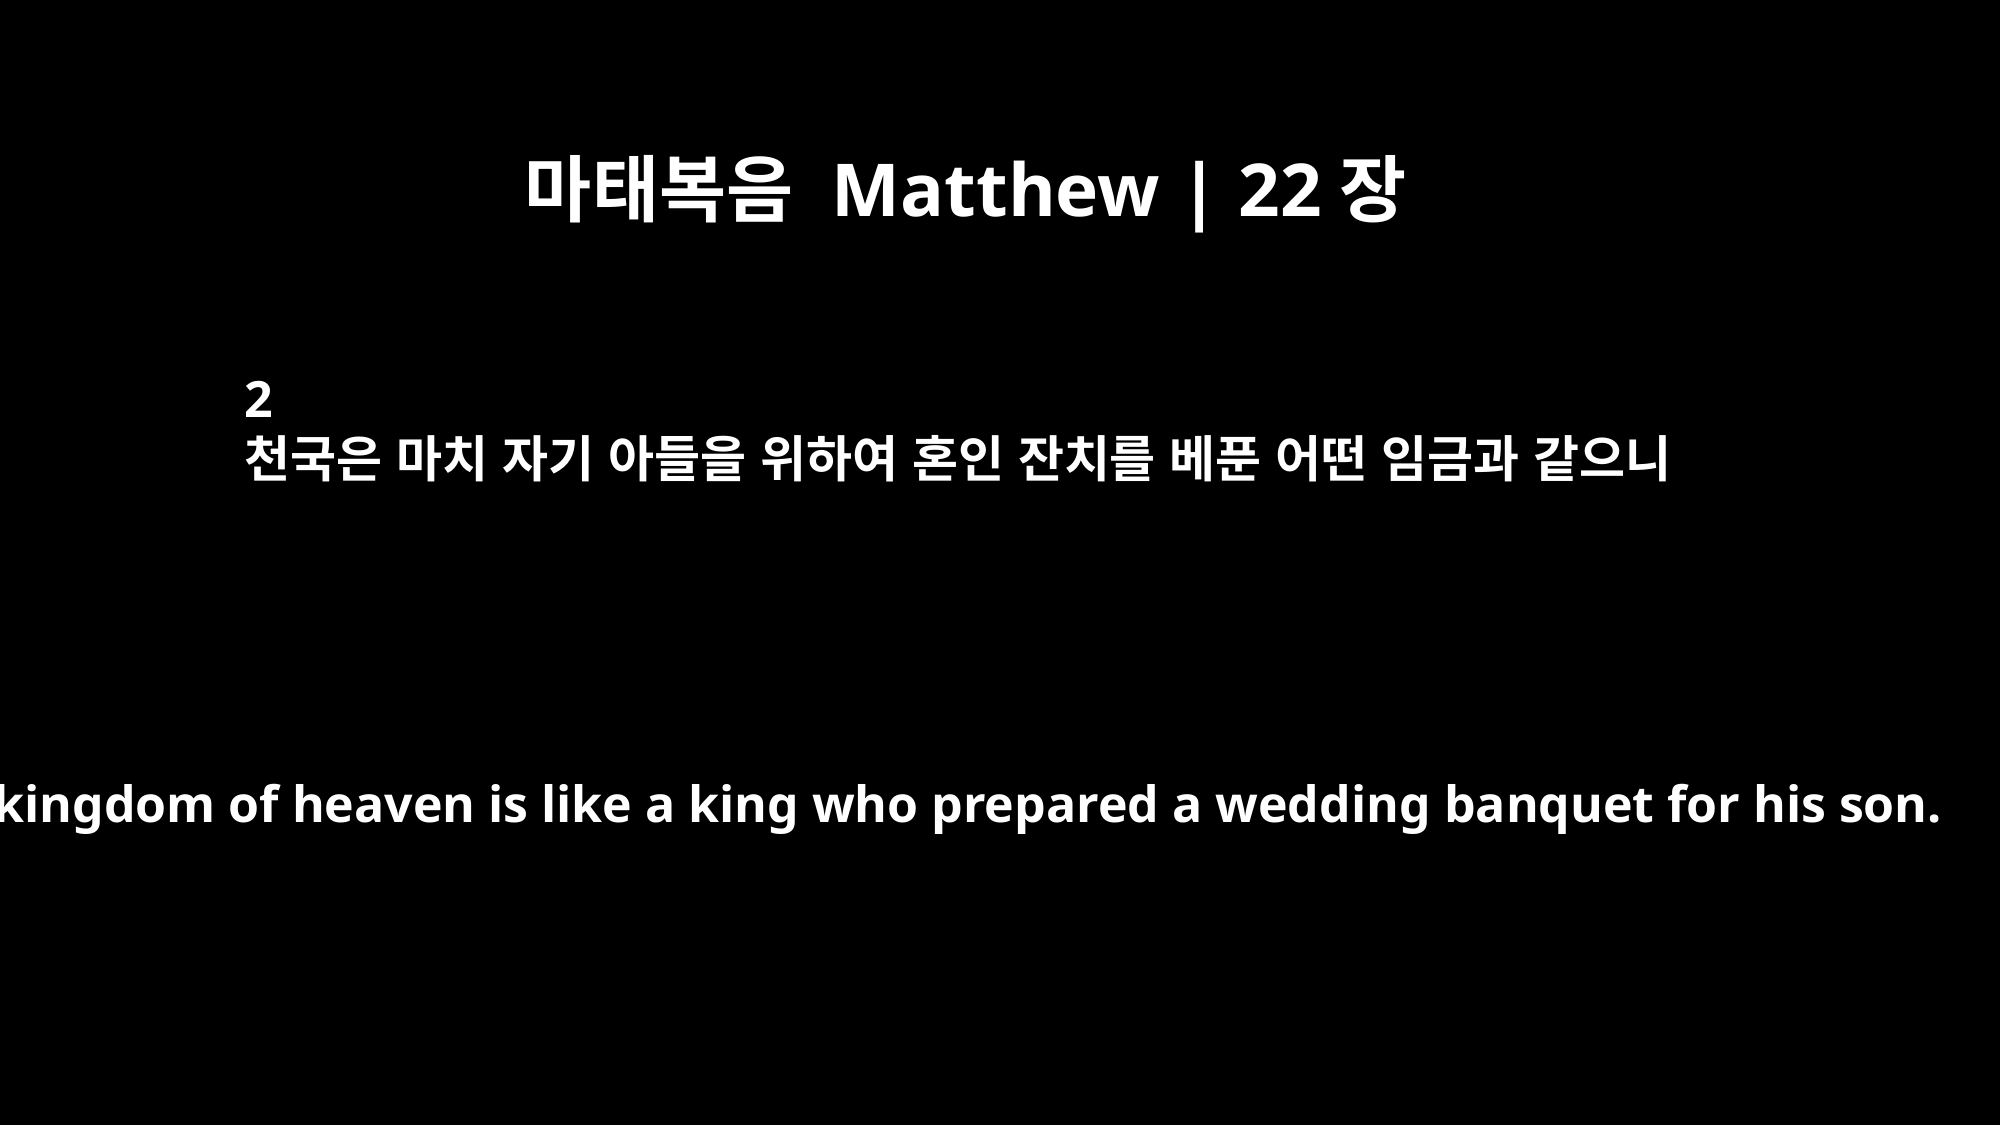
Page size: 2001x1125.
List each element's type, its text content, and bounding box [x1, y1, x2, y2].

text_box 마태복음 Matthew | 22장 [510, 136, 1422, 239]
text_box "The kingdom of heaven is like a king who prepared a wedding banquet for his son. [0, 764, 1958, 840]
text_box 2 천국은 마치 자기 아들을 위하여 혼인 잔치를 베푼 어떤 임금과 같으니 [229, 359, 1688, 495]
